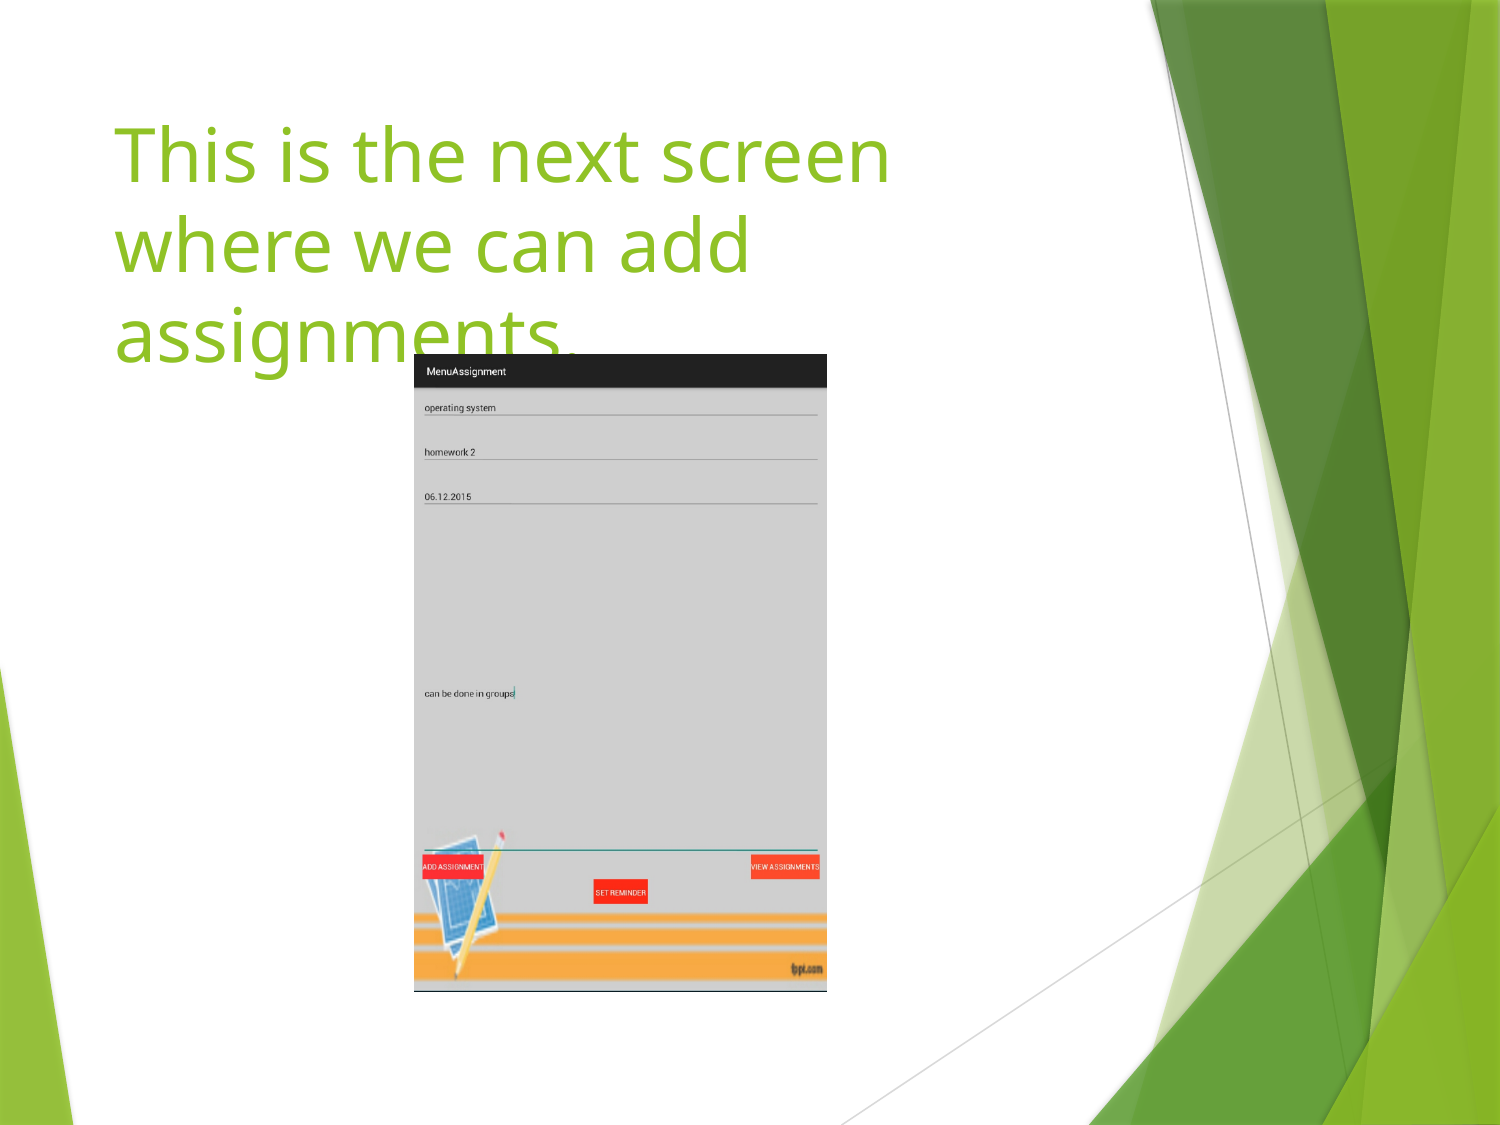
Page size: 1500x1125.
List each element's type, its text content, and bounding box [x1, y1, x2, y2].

title This is the next screen where we can add assignments. [99, 99, 1142, 317]
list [414, 353, 828, 992]
